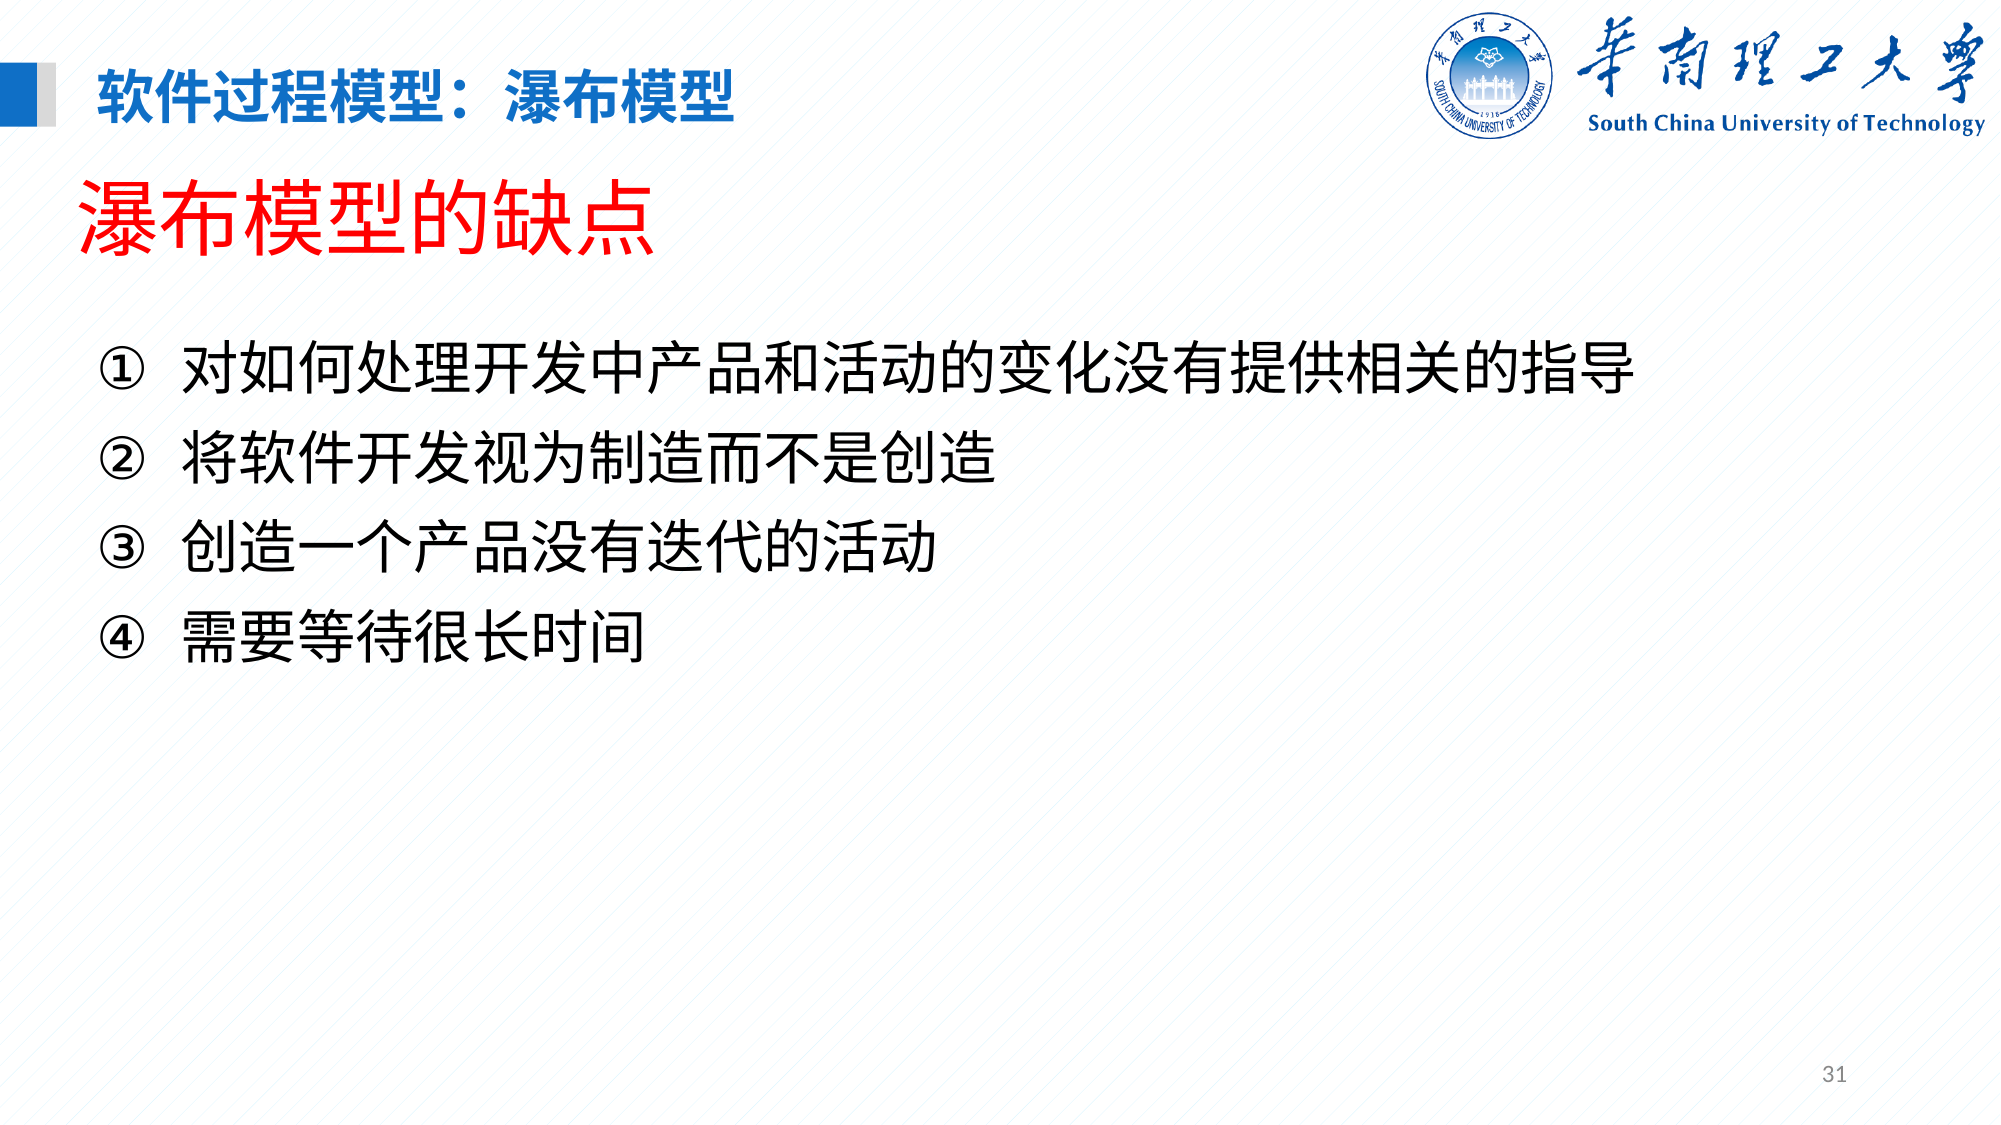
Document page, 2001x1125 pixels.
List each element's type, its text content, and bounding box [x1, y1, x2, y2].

text_box 瀑布模型的缺点 [60, 169, 940, 287]
picture [1426, 12, 1985, 139]
list 对如何处理开发中产品和活动的变化没有提供相关的指导 将软件开发视为制造而不是创造 创造一个产品没有迭代的活动 需要等待很长时间 [81, 316, 2000, 1043]
text_box 软件过程模型：瀑布模型 [81, 53, 1019, 138]
slide_number 31 [1412, 1042, 1863, 1103]
